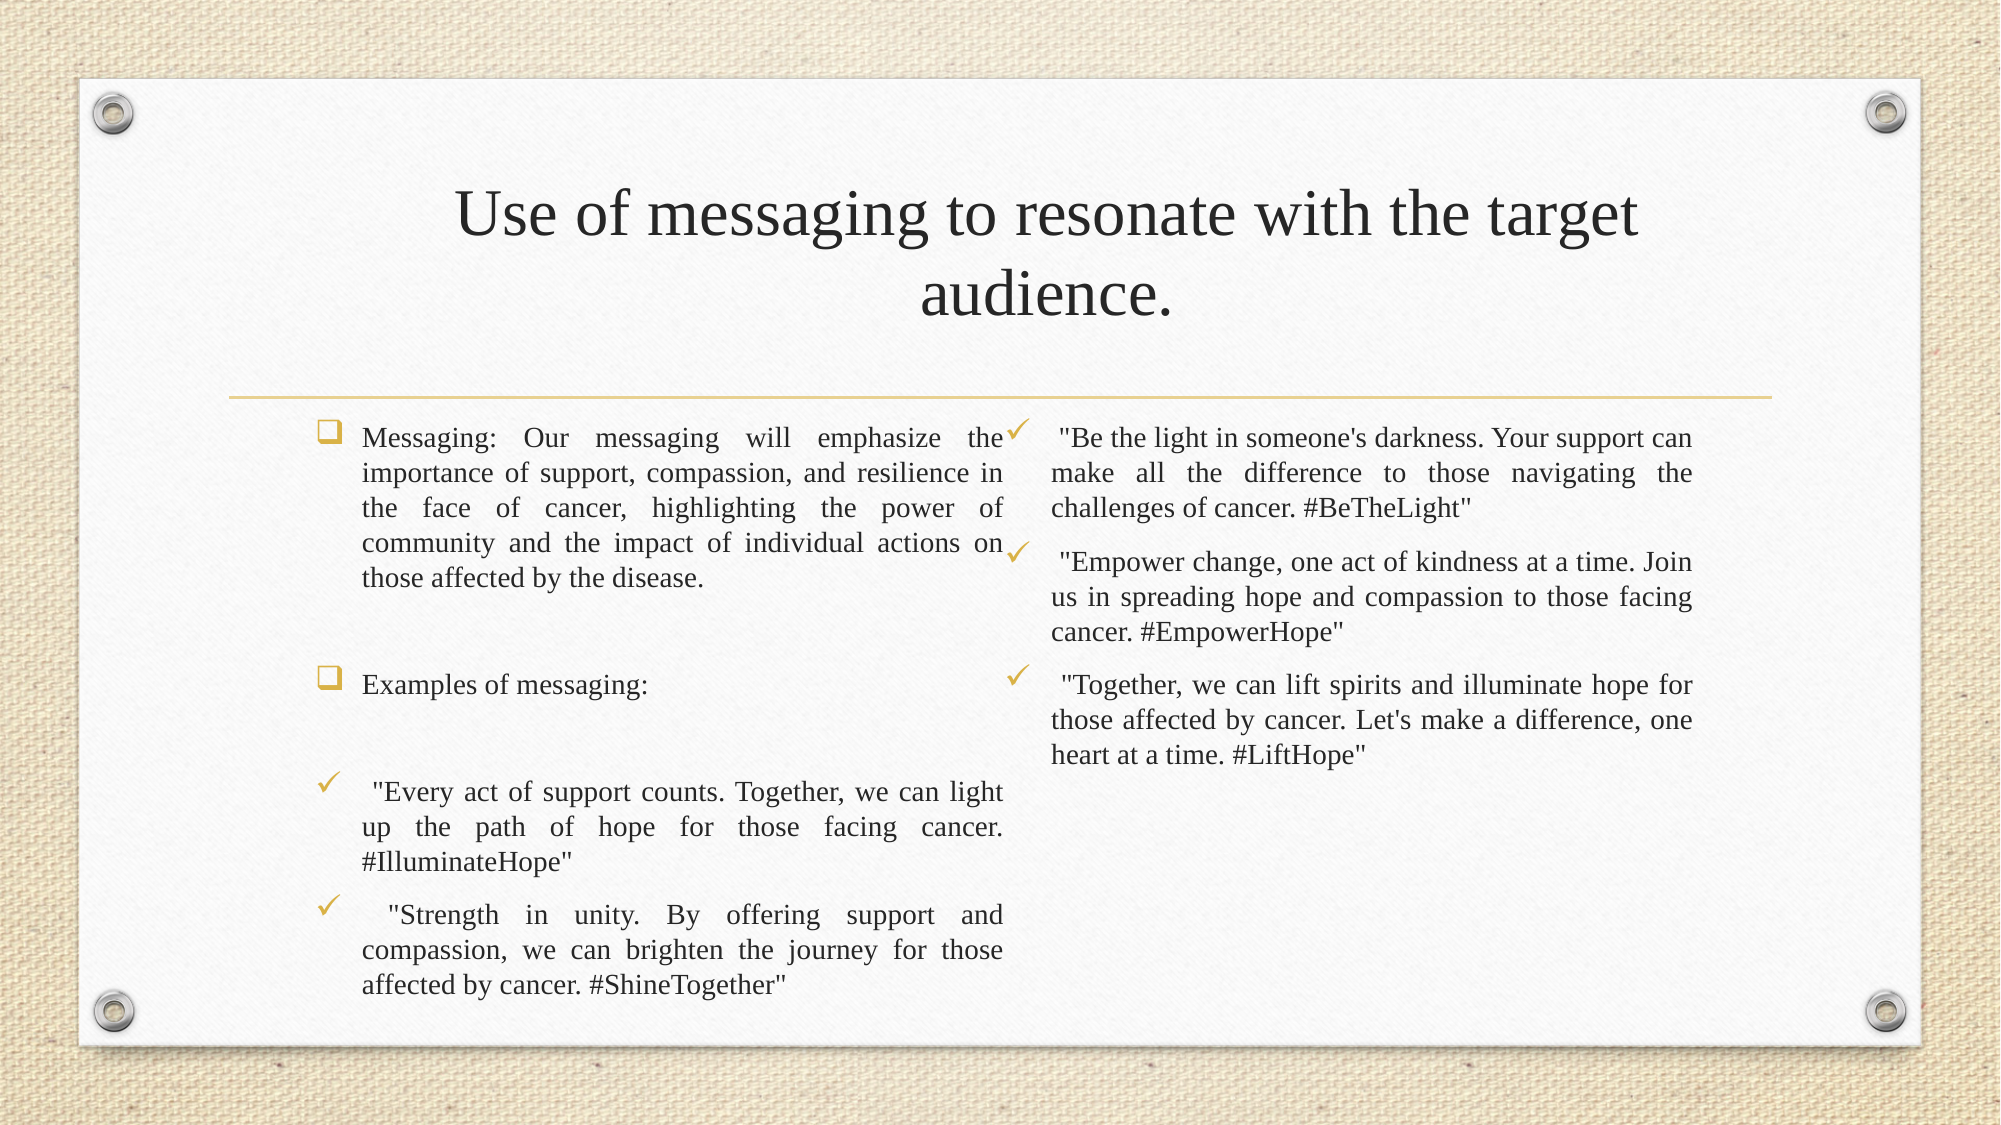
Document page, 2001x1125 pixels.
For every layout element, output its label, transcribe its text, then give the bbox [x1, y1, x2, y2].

list Messaging: Our messaging will emphasize the importance of support, compassion, and resilience in the face of cancer, highlighting the power of community and the impact of individual actions on those affected by the disease. Examples of messaging: "Every act of support counts. Together, we can light up the path of hope for those facing cancer. #IlluminateHope" "Strength in unity. By offering support and compassion, we can brighten the journey for those affected by cancer. #ShineTogether" "Be the light in someone's darkness. Your support can make all the difference to those navigating the challenges of cancer. #BeTheLight" "Empower change, one act of kindness at a time. Join us in spreading hope and compassion to those facing cancer. #EmpowerHope" "Together, we can lift spirits and illuminate hope for those affected by cancer. Let's make a difference, one heart at a time. #LiftHope" [300, 411, 1709, 1027]
picture [0, 0, 2001, 1125]
title Use of messaging to resonate with the target audience. [386, 140, 1709, 358]
